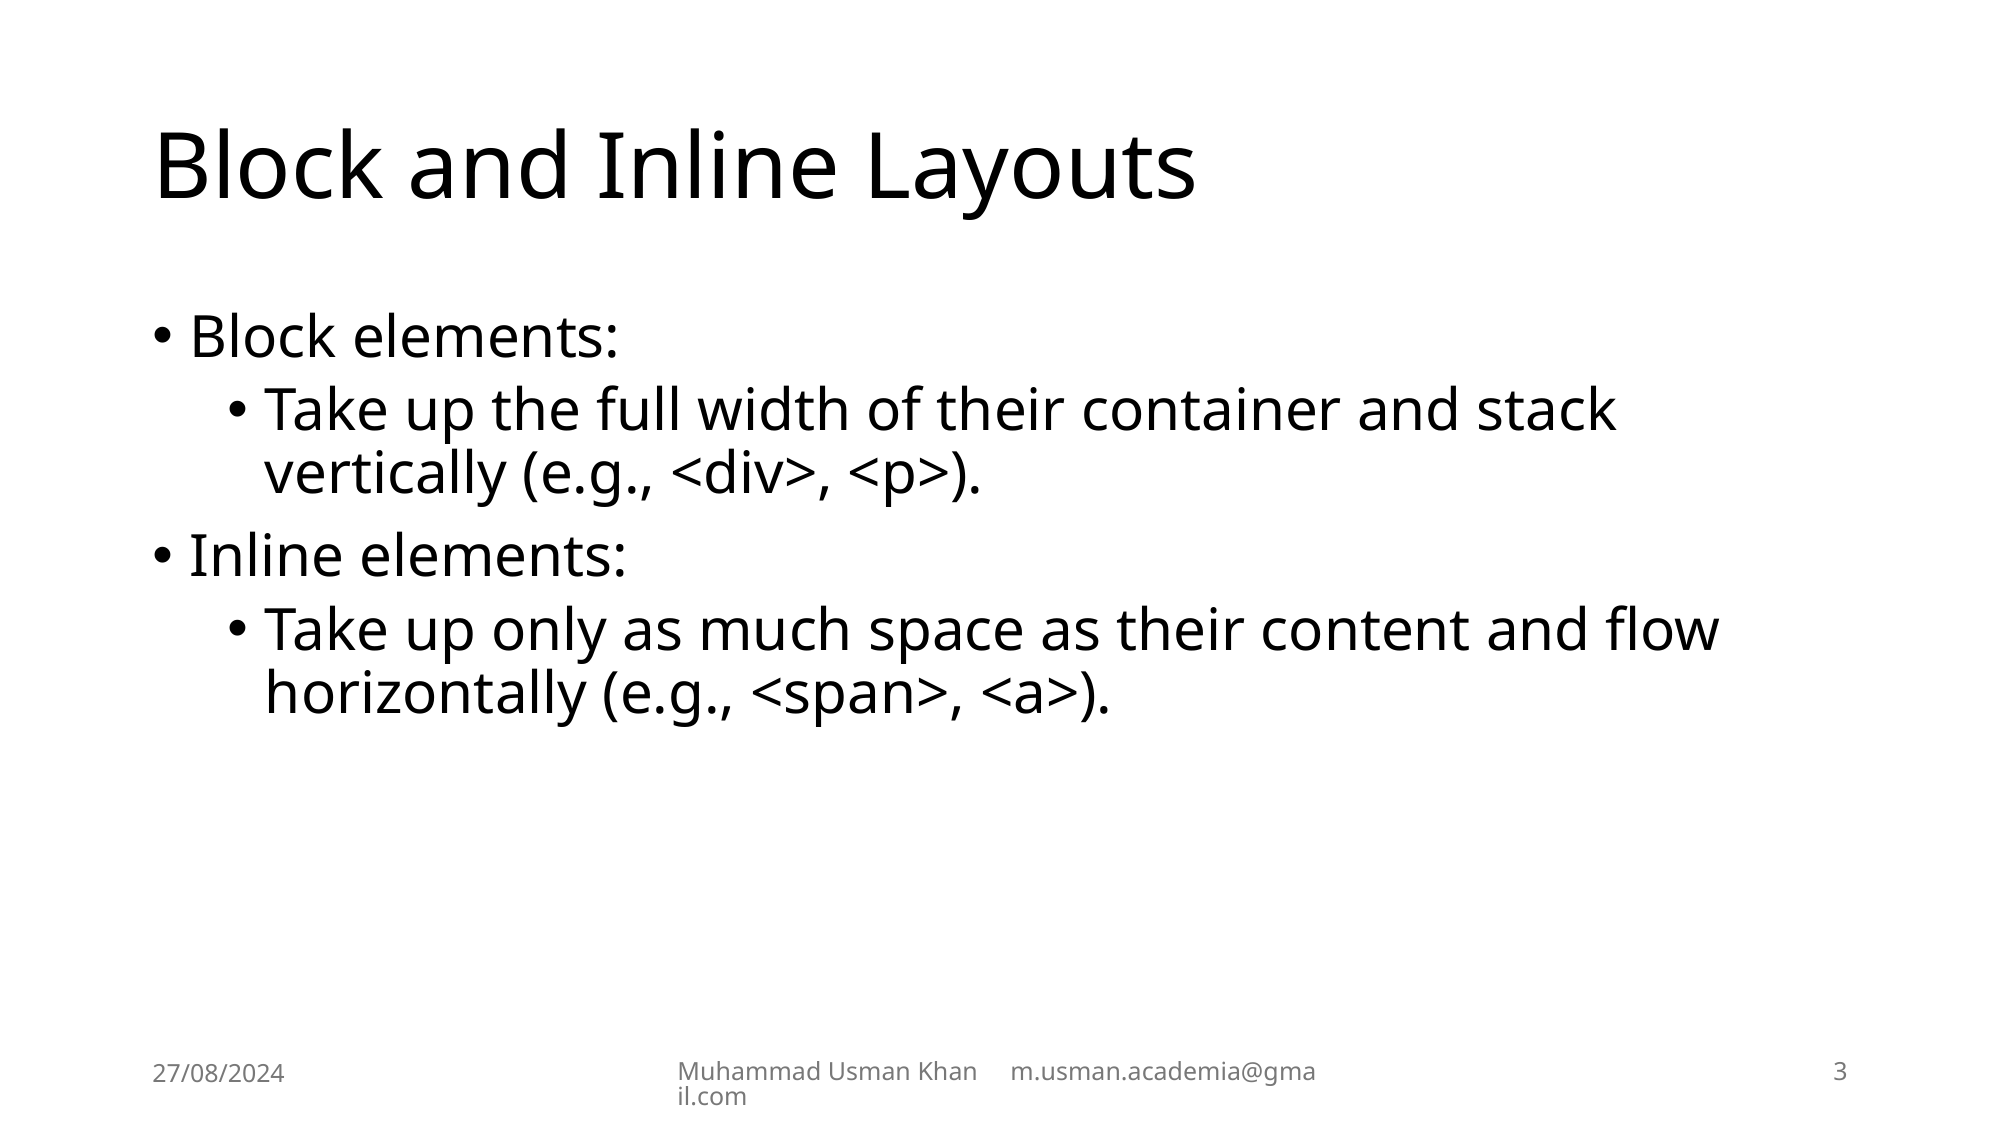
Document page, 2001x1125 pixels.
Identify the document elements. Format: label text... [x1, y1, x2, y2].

footer Muhammad Usman Khan m.usman.academia@gmail.com [662, 1042, 1338, 1103]
slide_number 3 [1412, 1042, 1863, 1103]
list Block elements: Take up the full width of their container and stack vertically (e.g., <div>, <p>). Inline elements: Take up only as much space as their content and flow horizontally (e.g., <span>, <a>). [137, 299, 1863, 1014]
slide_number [137, 1042, 588, 1103]
title Block and Inline Layouts [137, 59, 1863, 278]
